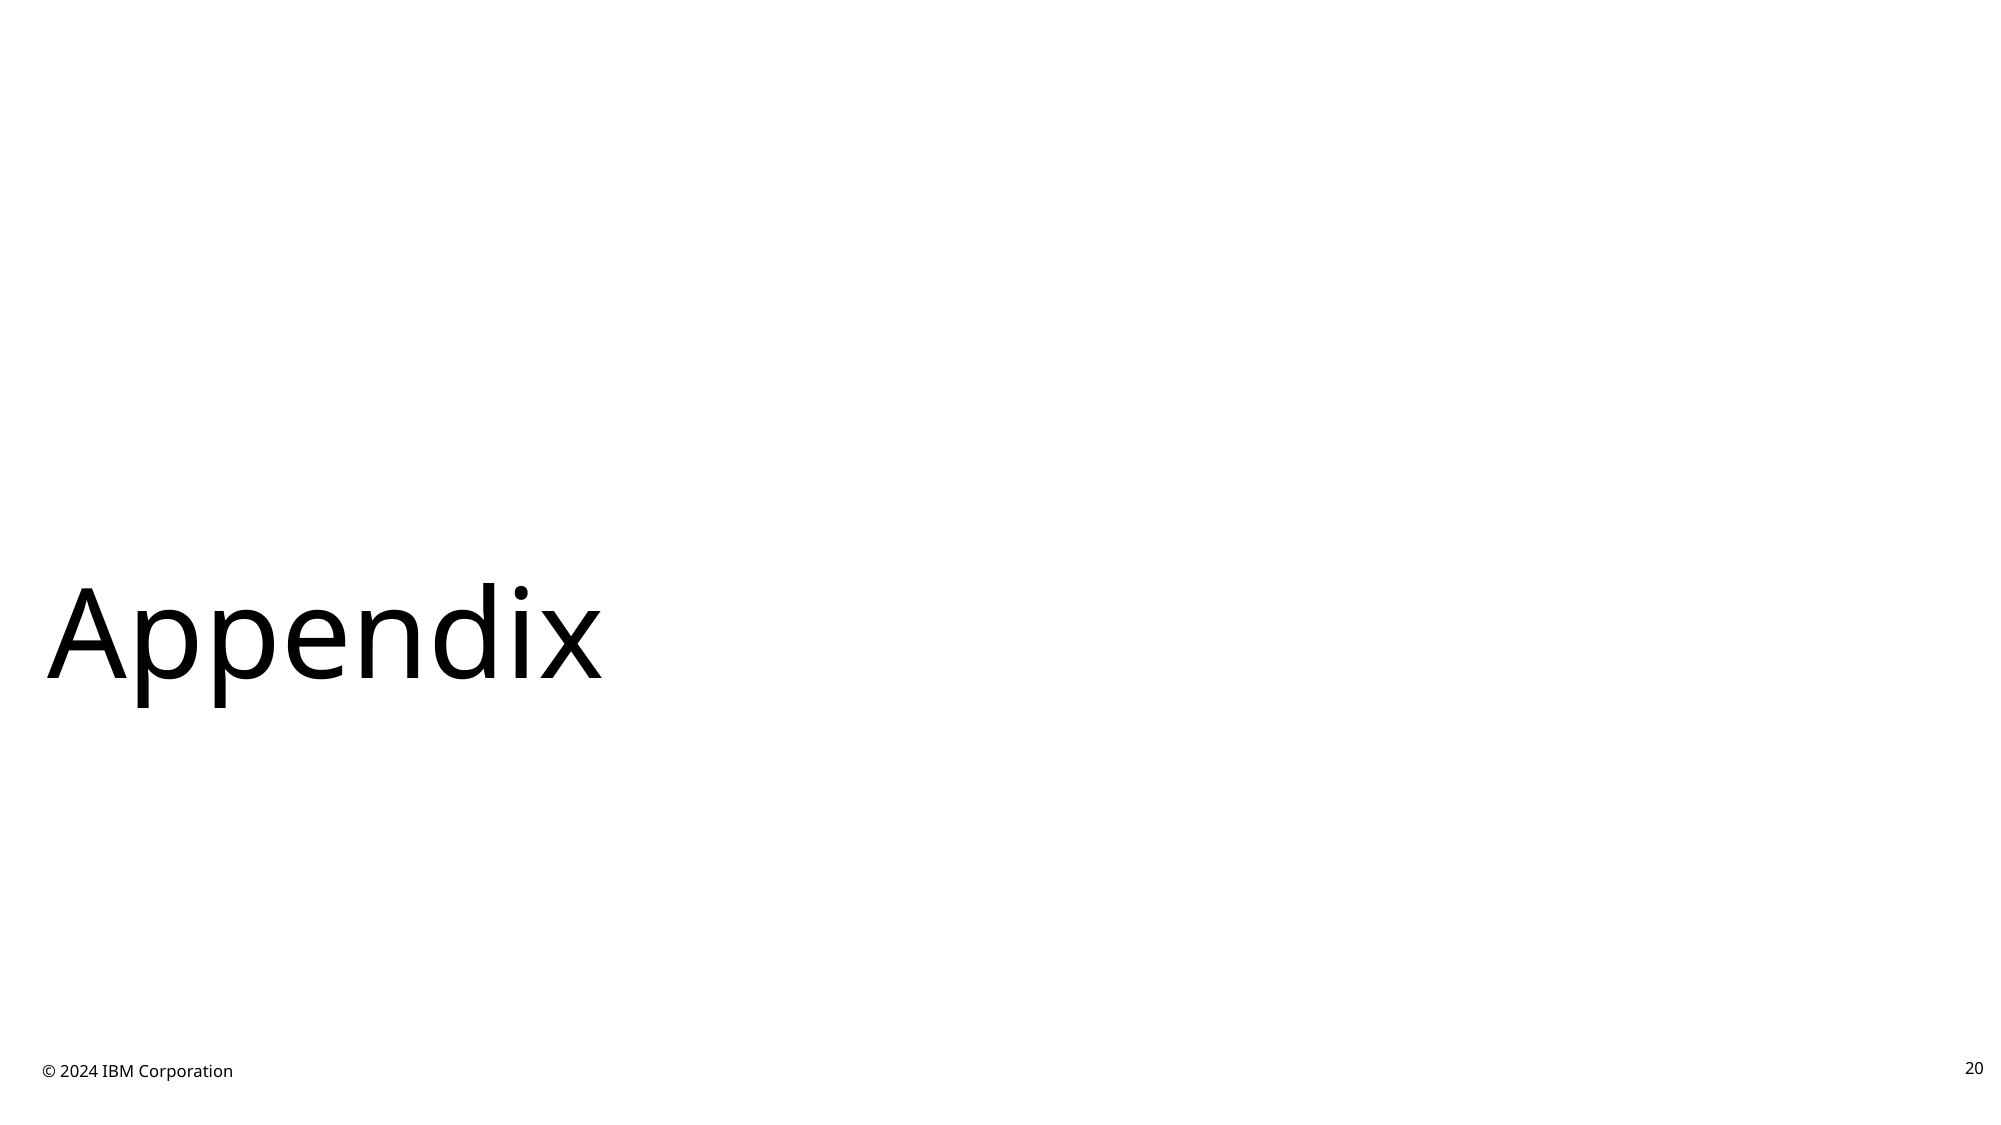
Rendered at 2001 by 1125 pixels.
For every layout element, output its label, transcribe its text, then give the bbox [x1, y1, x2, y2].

title Appendix [47, 49, 1500, 704]
